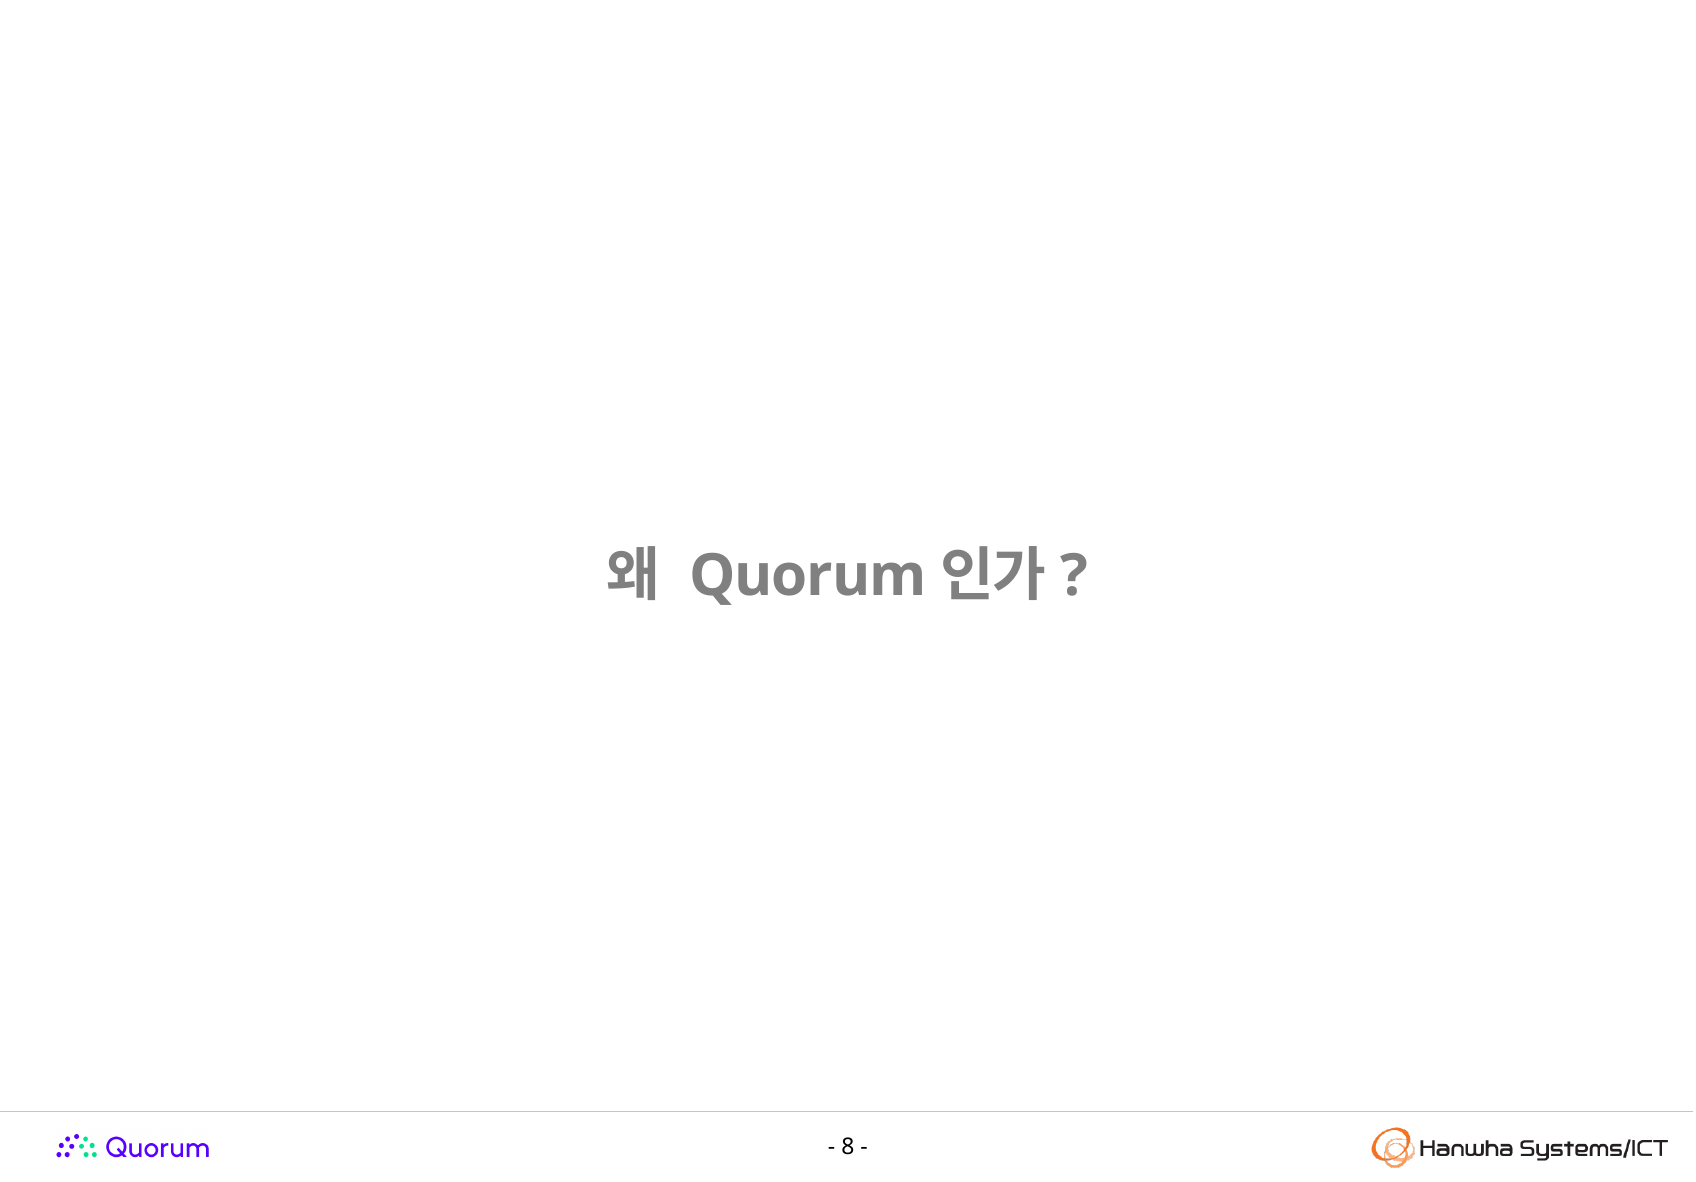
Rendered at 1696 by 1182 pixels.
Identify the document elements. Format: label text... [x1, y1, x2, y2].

picture [52, 1127, 211, 1163]
picture [1371, 1127, 1668, 1168]
text_box 왜 Quorum인가? [0, 529, 1696, 615]
